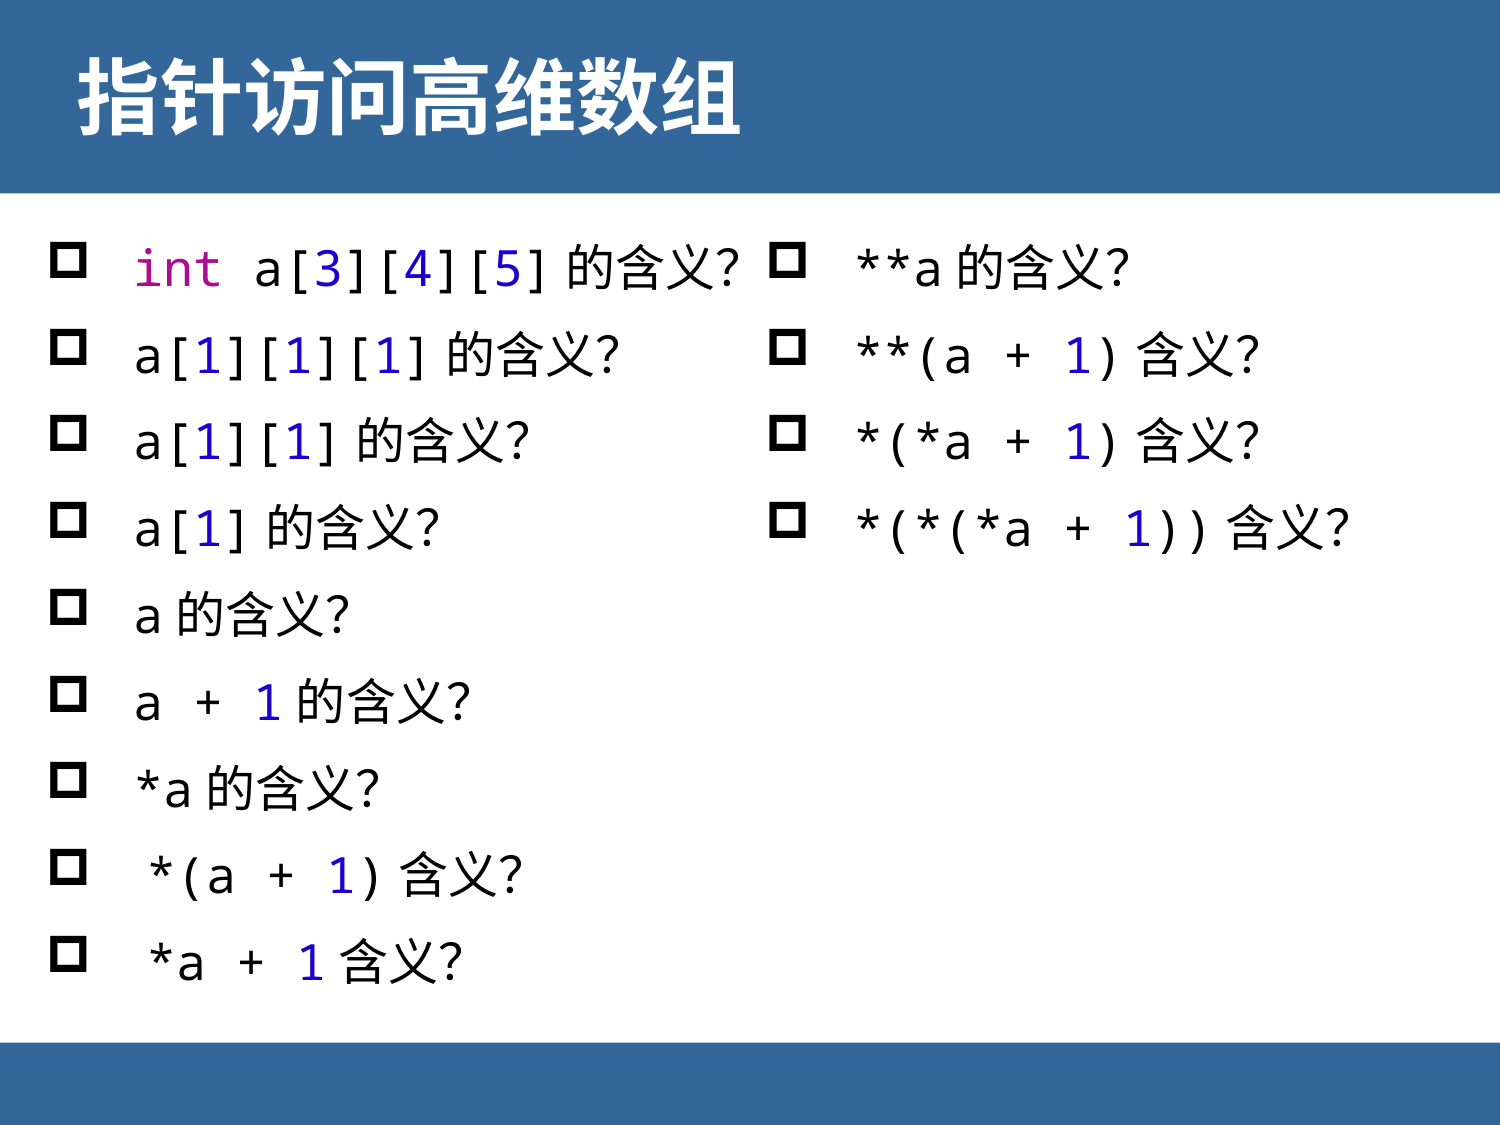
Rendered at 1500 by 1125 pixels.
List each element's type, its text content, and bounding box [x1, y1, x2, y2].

list int a[3][4][5]的含义？ a[1][1][1]的含义？ a[1][1]的含义？ a[1]的含义？ a的含义？ a + 1的含义？ *a的含义？ *(a + 1)含义？ *a + 1含义？ **a的含义？ **(a + 1)含义？ *(*a + 1)含义？ *(*(*a + 1))含义？ [30, 222, 1500, 1015]
title 指针访问高维数组 [61, 27, 1441, 177]
